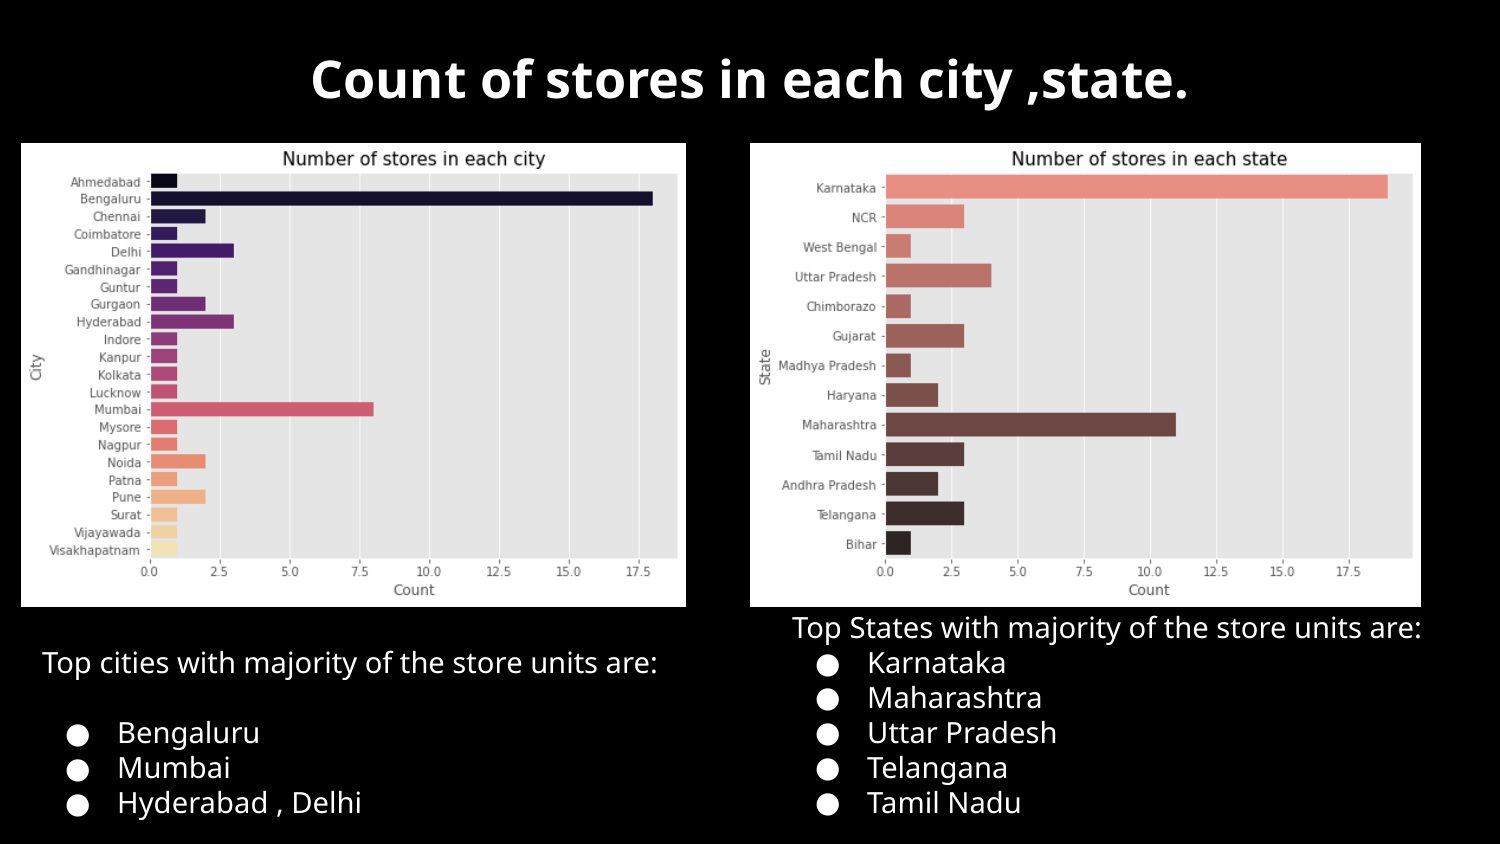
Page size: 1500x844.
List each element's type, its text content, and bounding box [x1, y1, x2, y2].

text_box Top cities with majority of the store units are: Bengaluru Mumbai Hyderabad , Delhi [26, 629, 674, 835]
picture [749, 143, 1421, 607]
picture [20, 143, 686, 607]
text_box Count of stores in each city ,state. [94, 31, 1406, 124]
text_box Top States with majority of the store units are: Karnataka Maharashtra Uttar Pradesh Telangana Tamil Nadu [777, 594, 1500, 835]
